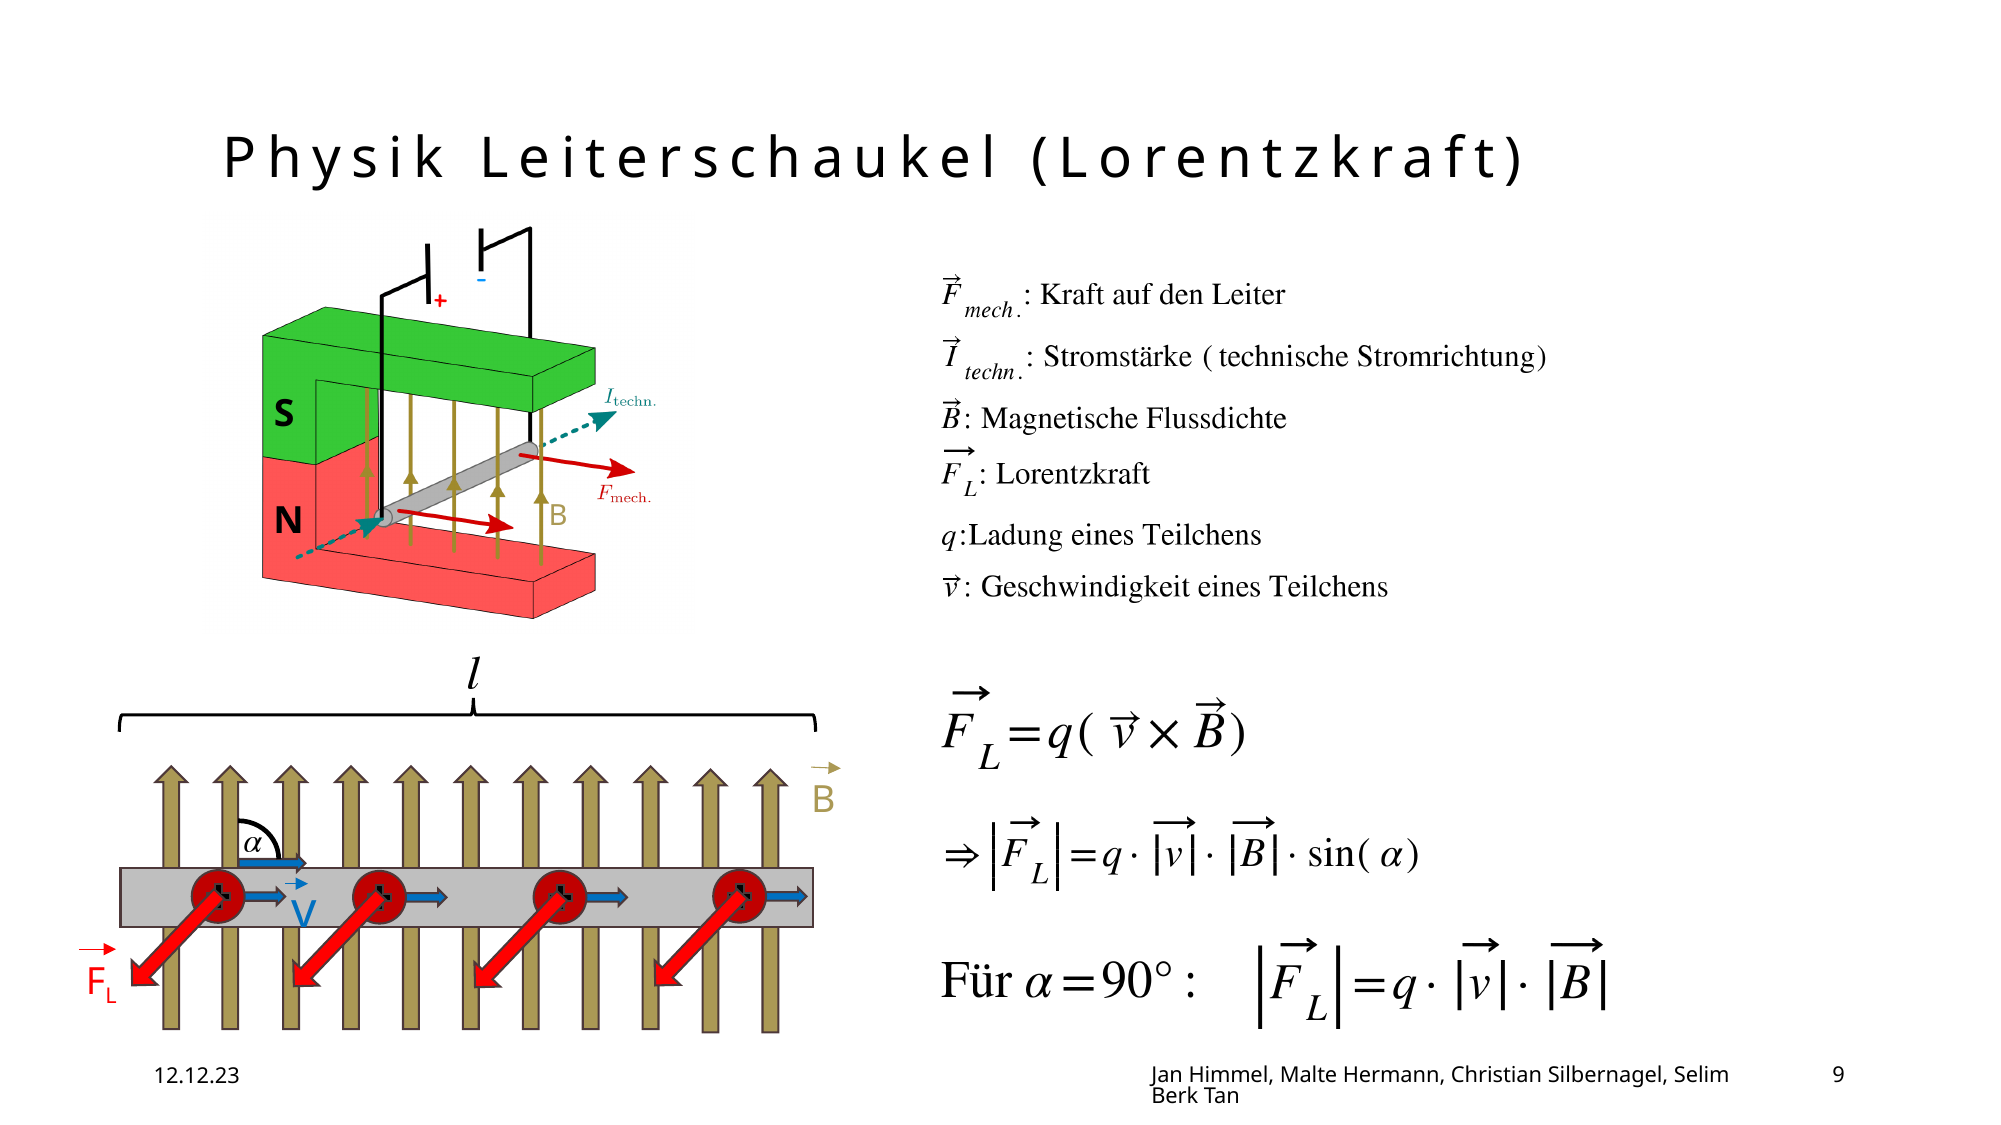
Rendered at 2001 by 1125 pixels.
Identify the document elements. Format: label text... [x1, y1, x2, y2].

footer Jan Himmel, Malte Hermann, Christian Silbernagel, Selim Berk Tan [1136, 1045, 1758, 1105]
picture [941, 274, 1554, 603]
picture [466, 656, 483, 689]
title Physik Leiterschaukel (Lorentzkraft) [207, 40, 1783, 256]
picture [941, 686, 1260, 769]
picture [939, 816, 1430, 891]
picture [1251, 938, 1612, 1029]
picture [941, 961, 1200, 998]
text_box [70, 697, 841, 1033]
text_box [202, 211, 695, 634]
slide_number 9 [1758, 1045, 1860, 1105]
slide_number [138, 1045, 589, 1105]
